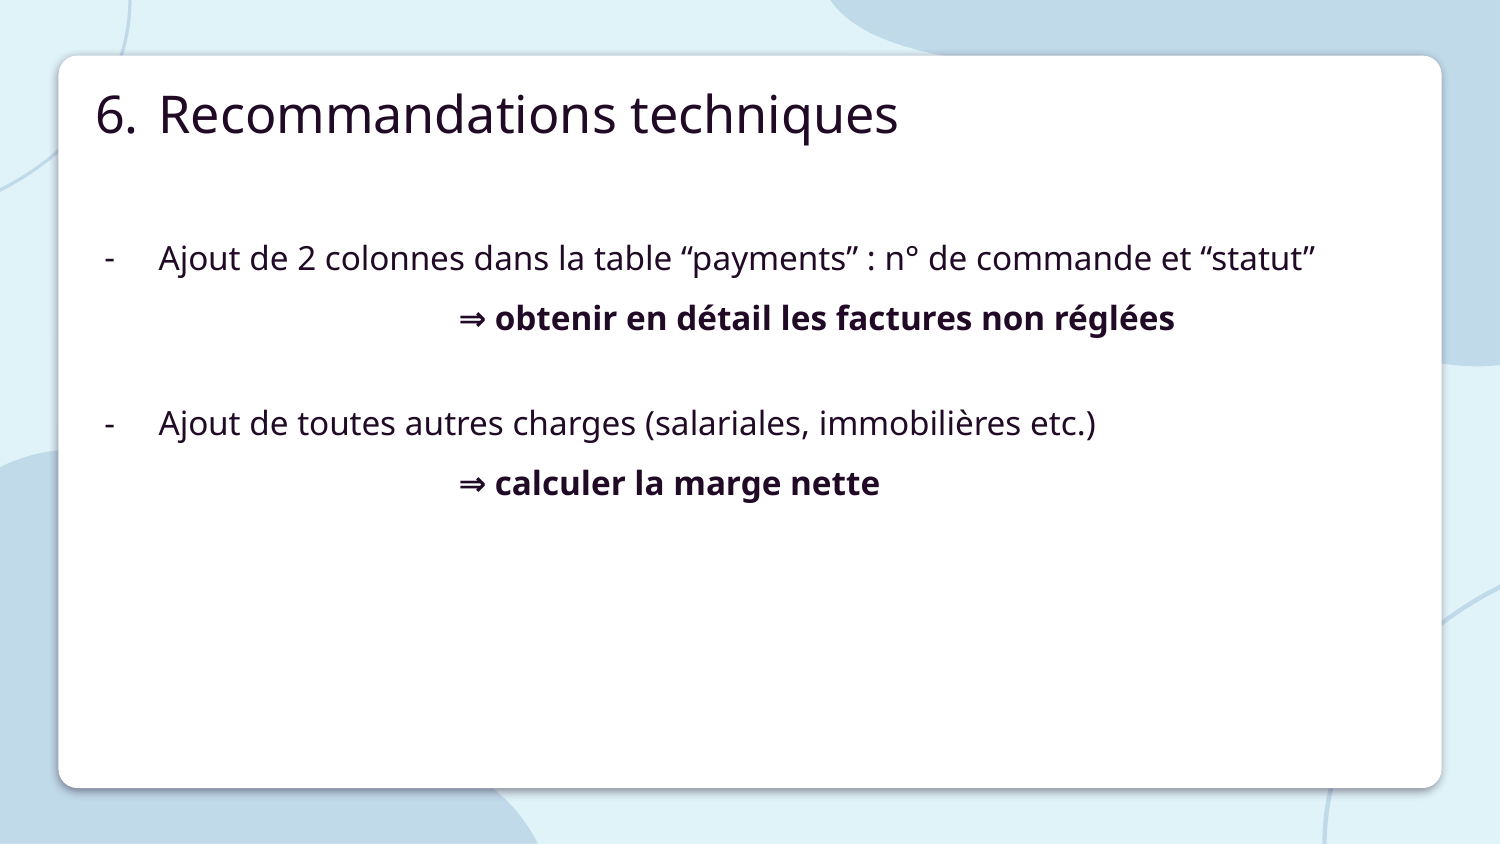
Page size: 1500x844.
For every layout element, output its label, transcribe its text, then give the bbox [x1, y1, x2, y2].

list Ajout de 2 colonnes dans la table “payments” : n° de commande et “statut” ⇒ obtenir en détail les factures non réglées Ajout de toutes autres charges (salariales, immobilières etc.) ⇒ calculer la marge nette [68, 202, 1434, 756]
title Recommandations techniques [68, 56, 1441, 181]
